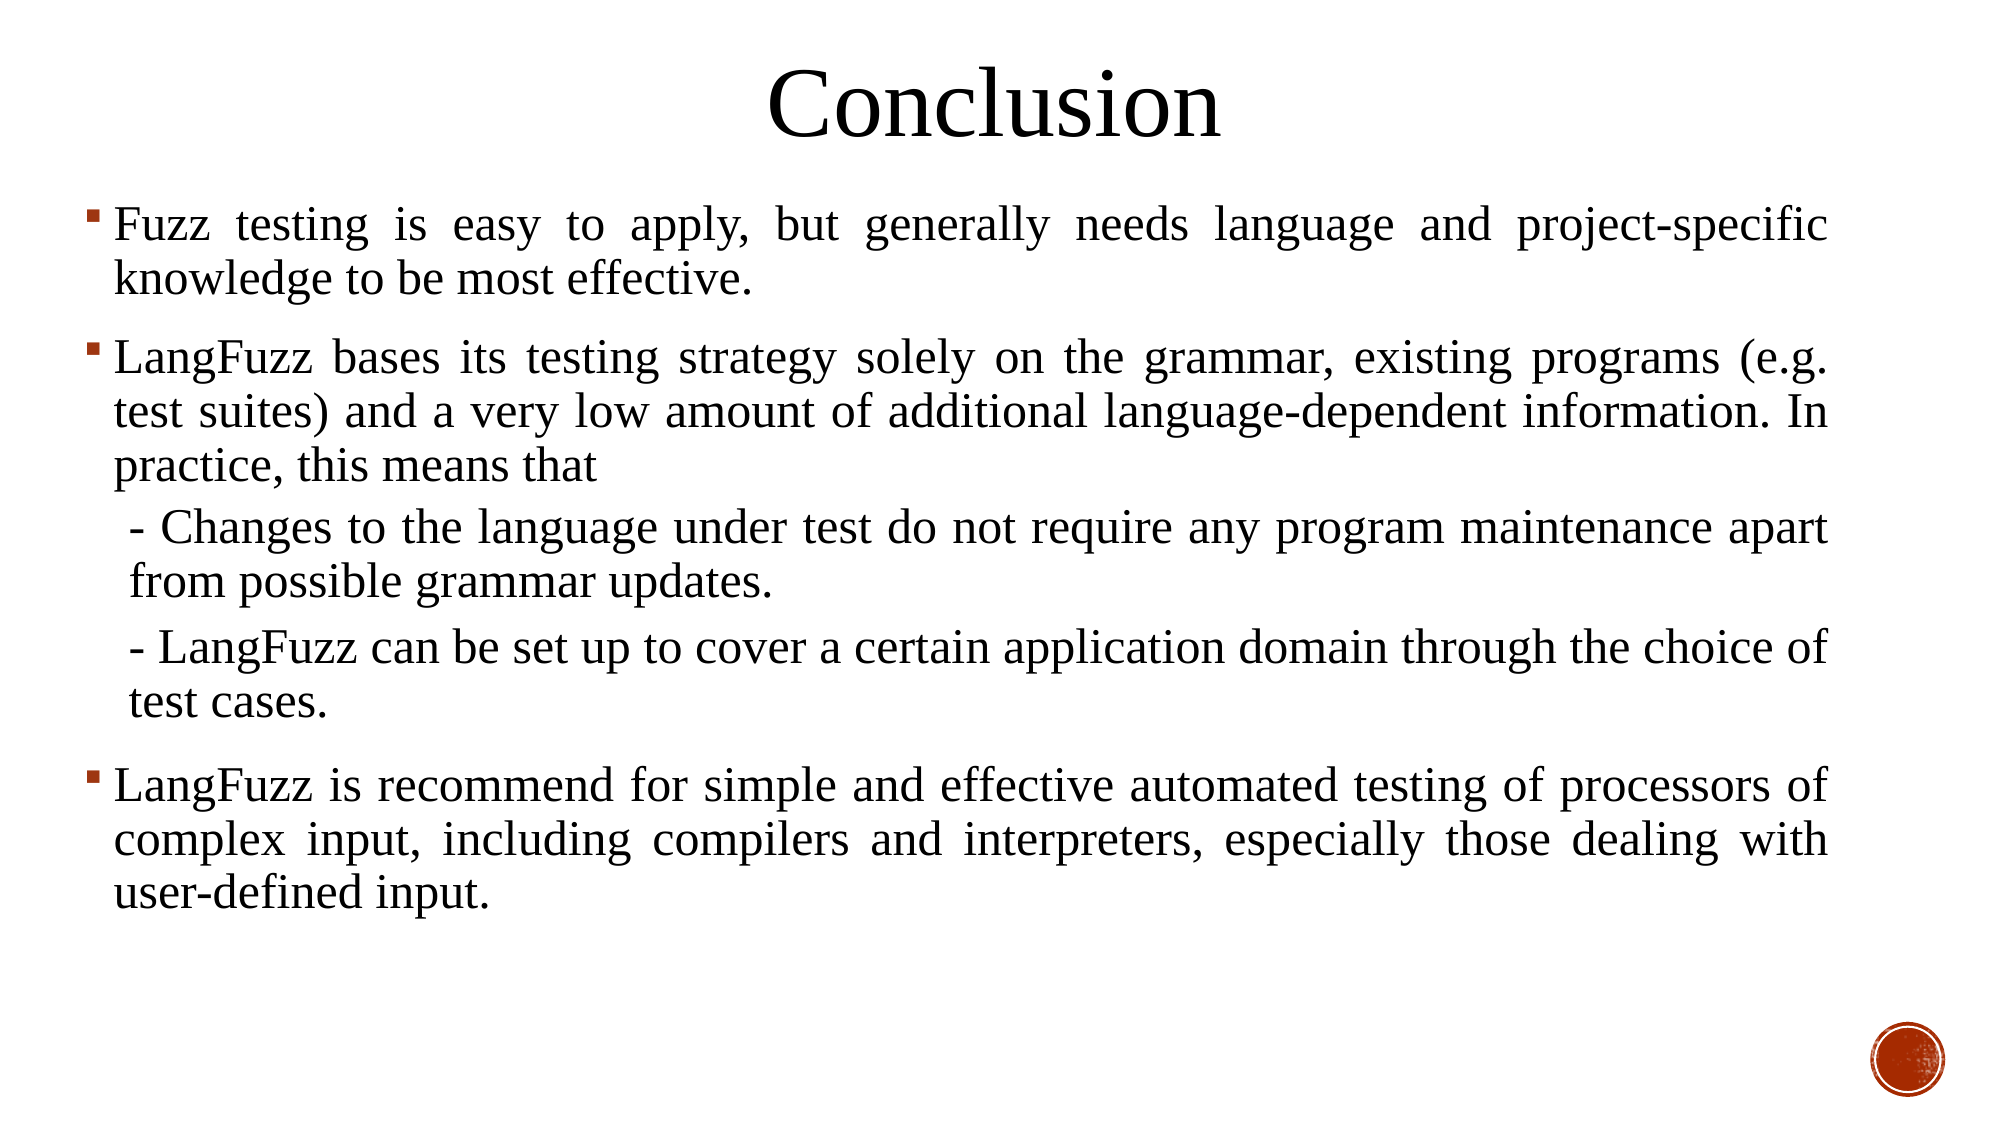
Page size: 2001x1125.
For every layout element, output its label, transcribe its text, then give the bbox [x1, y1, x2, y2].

list Fuzz testing is easy to apply, but generally needs language and project-specific knowledge to be most effective. LangFuzz bases its testing strategy solely on the grammar, existing programs (e.g. test suites) and a very low amount of additional language-dependent information. In practice, this means that - Changes to the language under test do not require any program maintenance apart from possible grammar updates. - LangFuzz can be set up to cover a certain application domain through the choice of test cases. LangFuzz is recommend for simple and effective automated testing of processors of complex input, including compilers and interpreters, especially those dealing with user-defined input. [68, 189, 1845, 1065]
text_box Conclusion [106, 29, 1883, 164]
